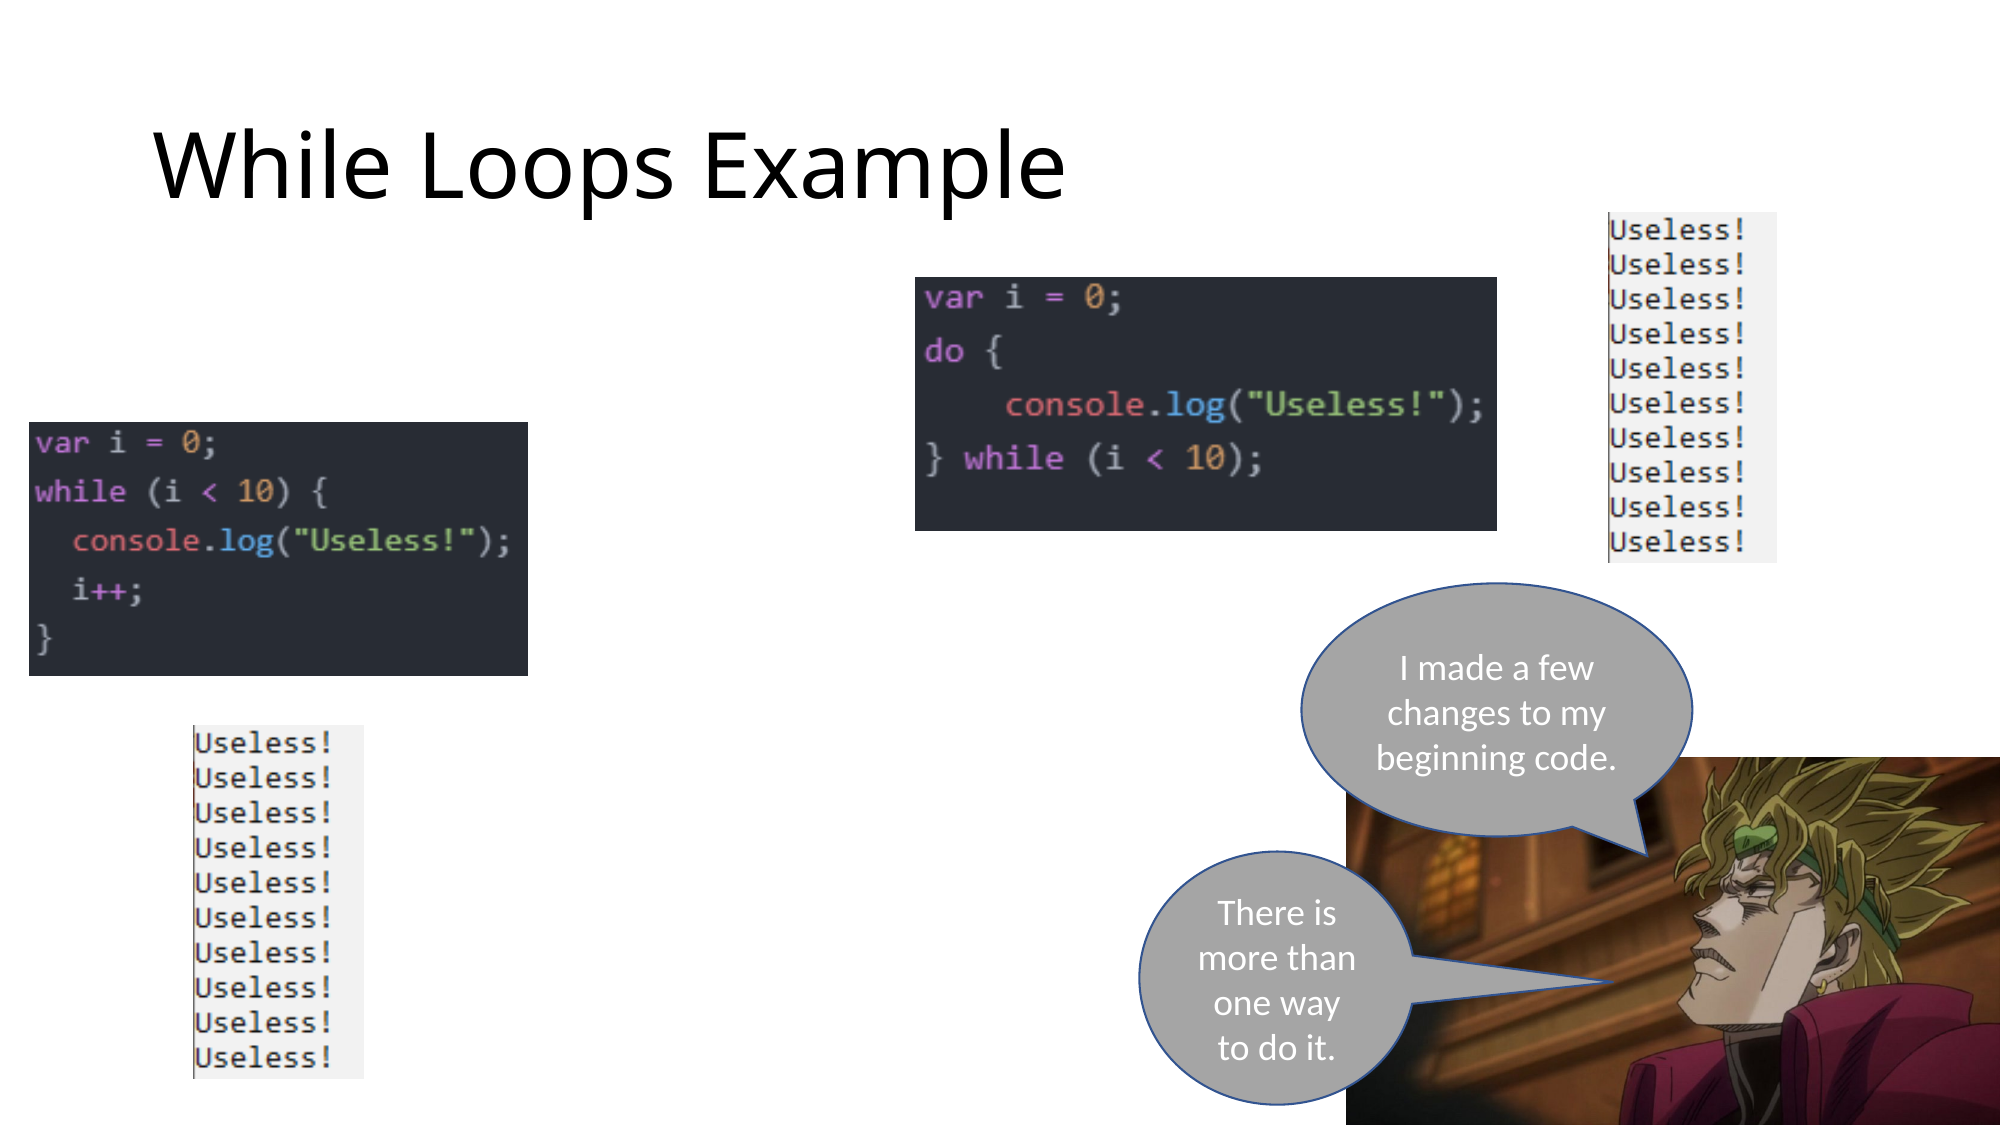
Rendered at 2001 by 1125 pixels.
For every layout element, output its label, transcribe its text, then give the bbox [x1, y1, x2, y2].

text_box There is more than one way to do it. [1138, 850, 1346, 1106]
picture [1608, 212, 1777, 563]
picture [193, 725, 364, 1079]
picture [29, 422, 528, 676]
title While Loops Example [137, 59, 1863, 278]
picture [915, 277, 1497, 531]
text_box I made a few changes to my beginning code. [1300, 582, 1694, 792]
picture [1346, 757, 2000, 1125]
